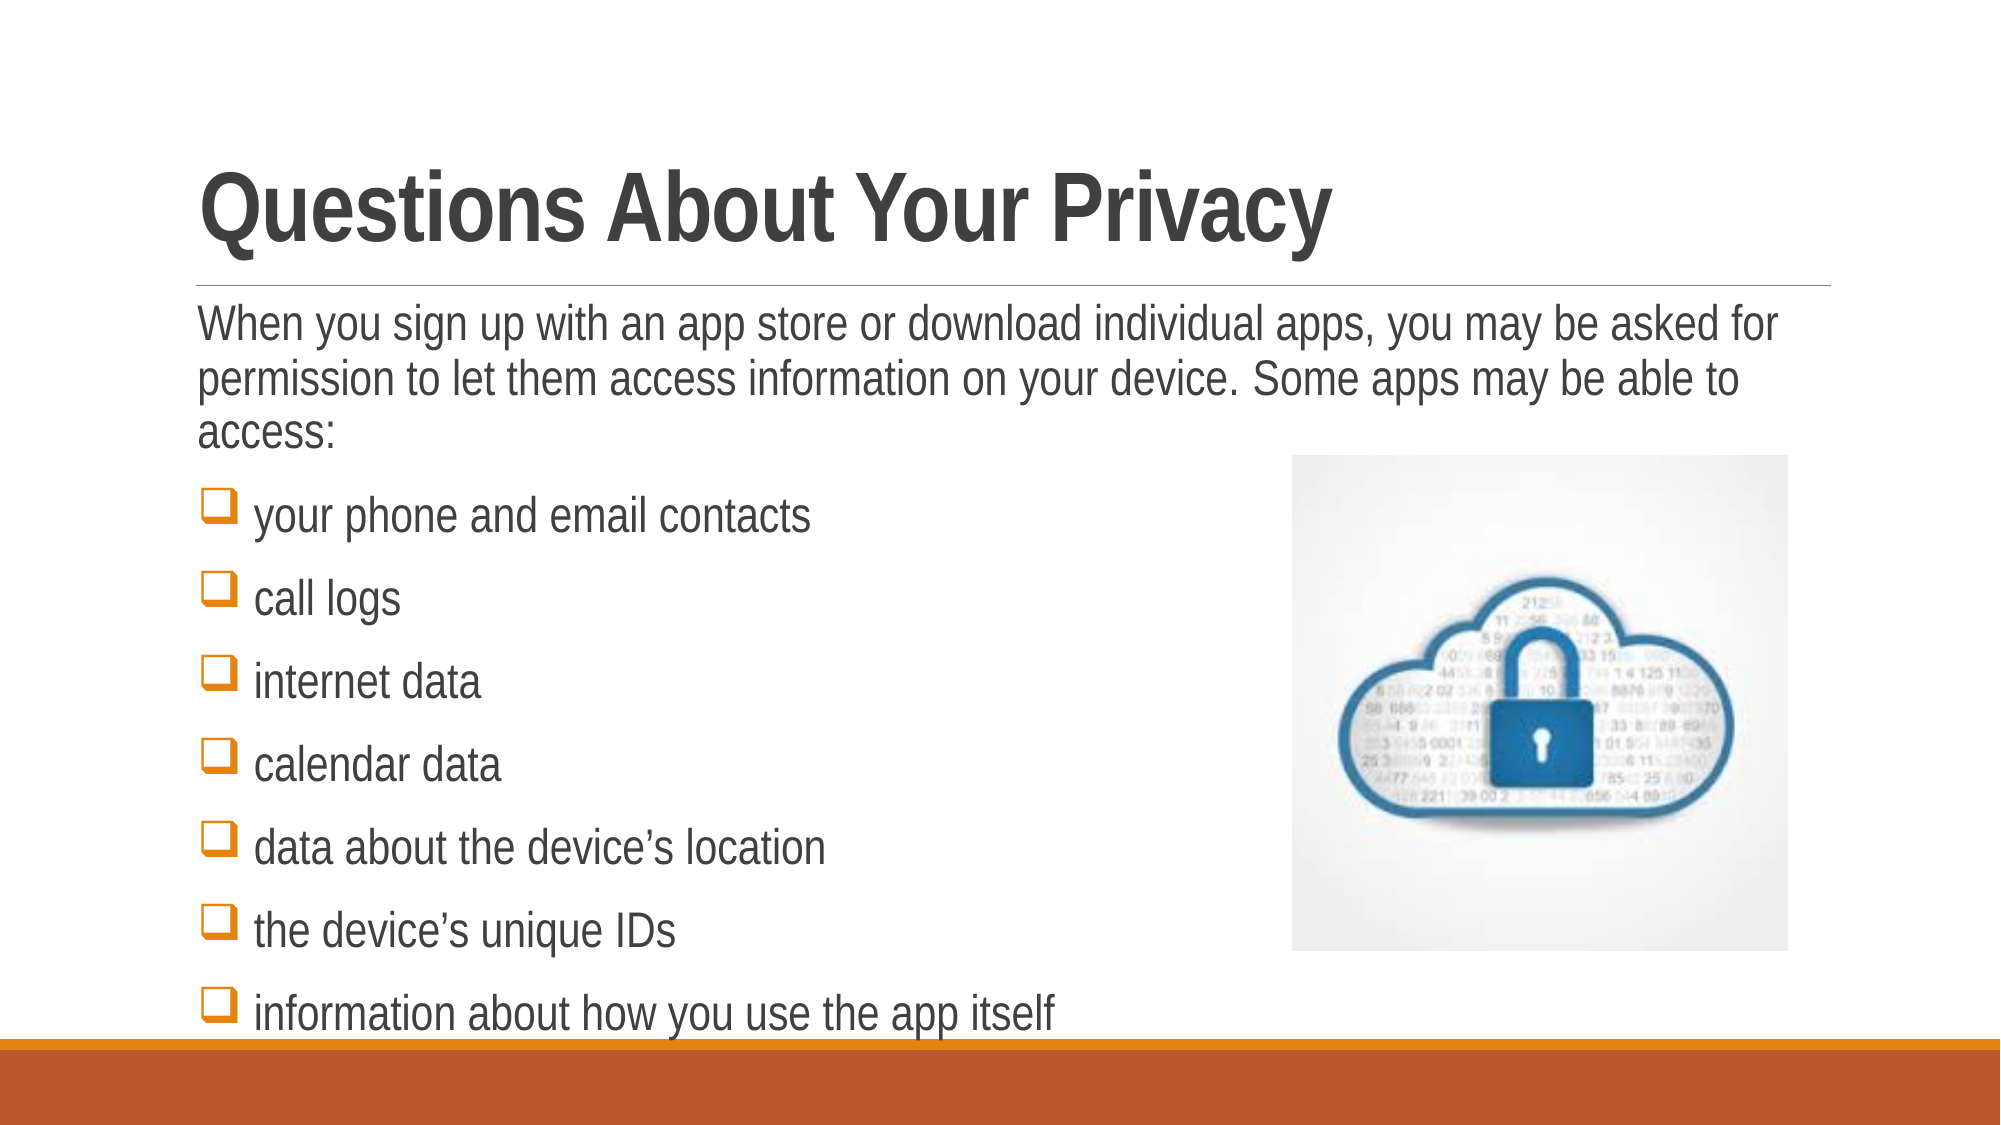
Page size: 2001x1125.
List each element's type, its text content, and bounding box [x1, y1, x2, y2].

title Questions About Your Privacy [184, 152, 1826, 269]
picture [1292, 455, 1788, 951]
list When you sign up with an app store or download individual apps, you may be asked for permission to let them access information on your device. Some apps may be able to access: your phone and email contacts call logs internet data calendar data data about the device’s location the device’s unique IDs information about how you use the app itself [197, 290, 1826, 951]
